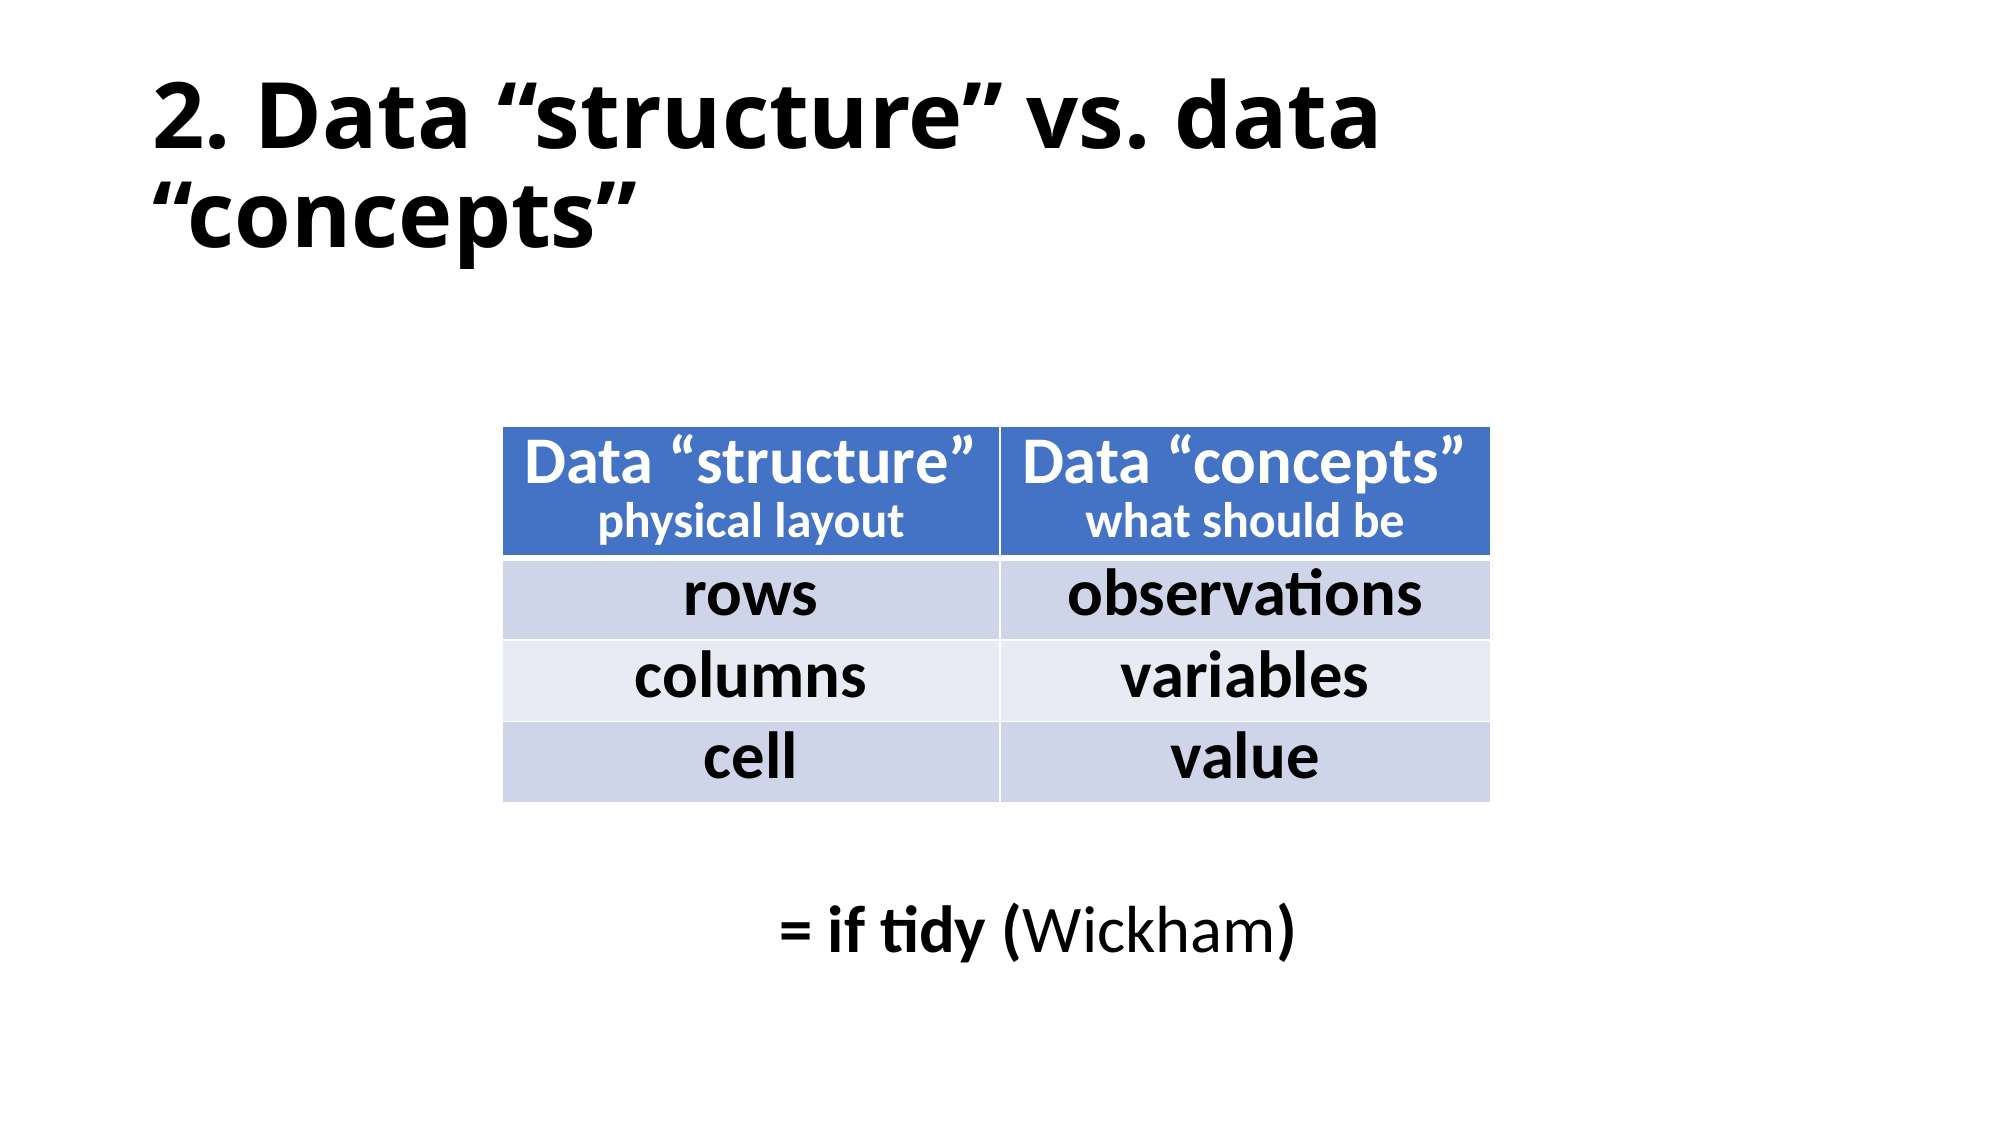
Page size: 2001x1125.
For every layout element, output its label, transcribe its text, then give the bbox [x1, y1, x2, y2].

text_box = if tidy (Wickham) [764, 896, 1397, 1040]
table_header Data “concepts” what should be [1001, 427, 1490, 555]
table_cell variables [1001, 641, 1490, 721]
table_cell value [1001, 722, 1490, 802]
table_cell observations [1001, 561, 1490, 639]
title 2. Data “structure” vs. data “concepts” [137, 59, 1863, 278]
table_cell columns [503, 641, 999, 721]
table_header Data “structure” physical layout [503, 427, 999, 555]
table_cell cell [503, 722, 999, 802]
table_cell rows [503, 561, 999, 639]
